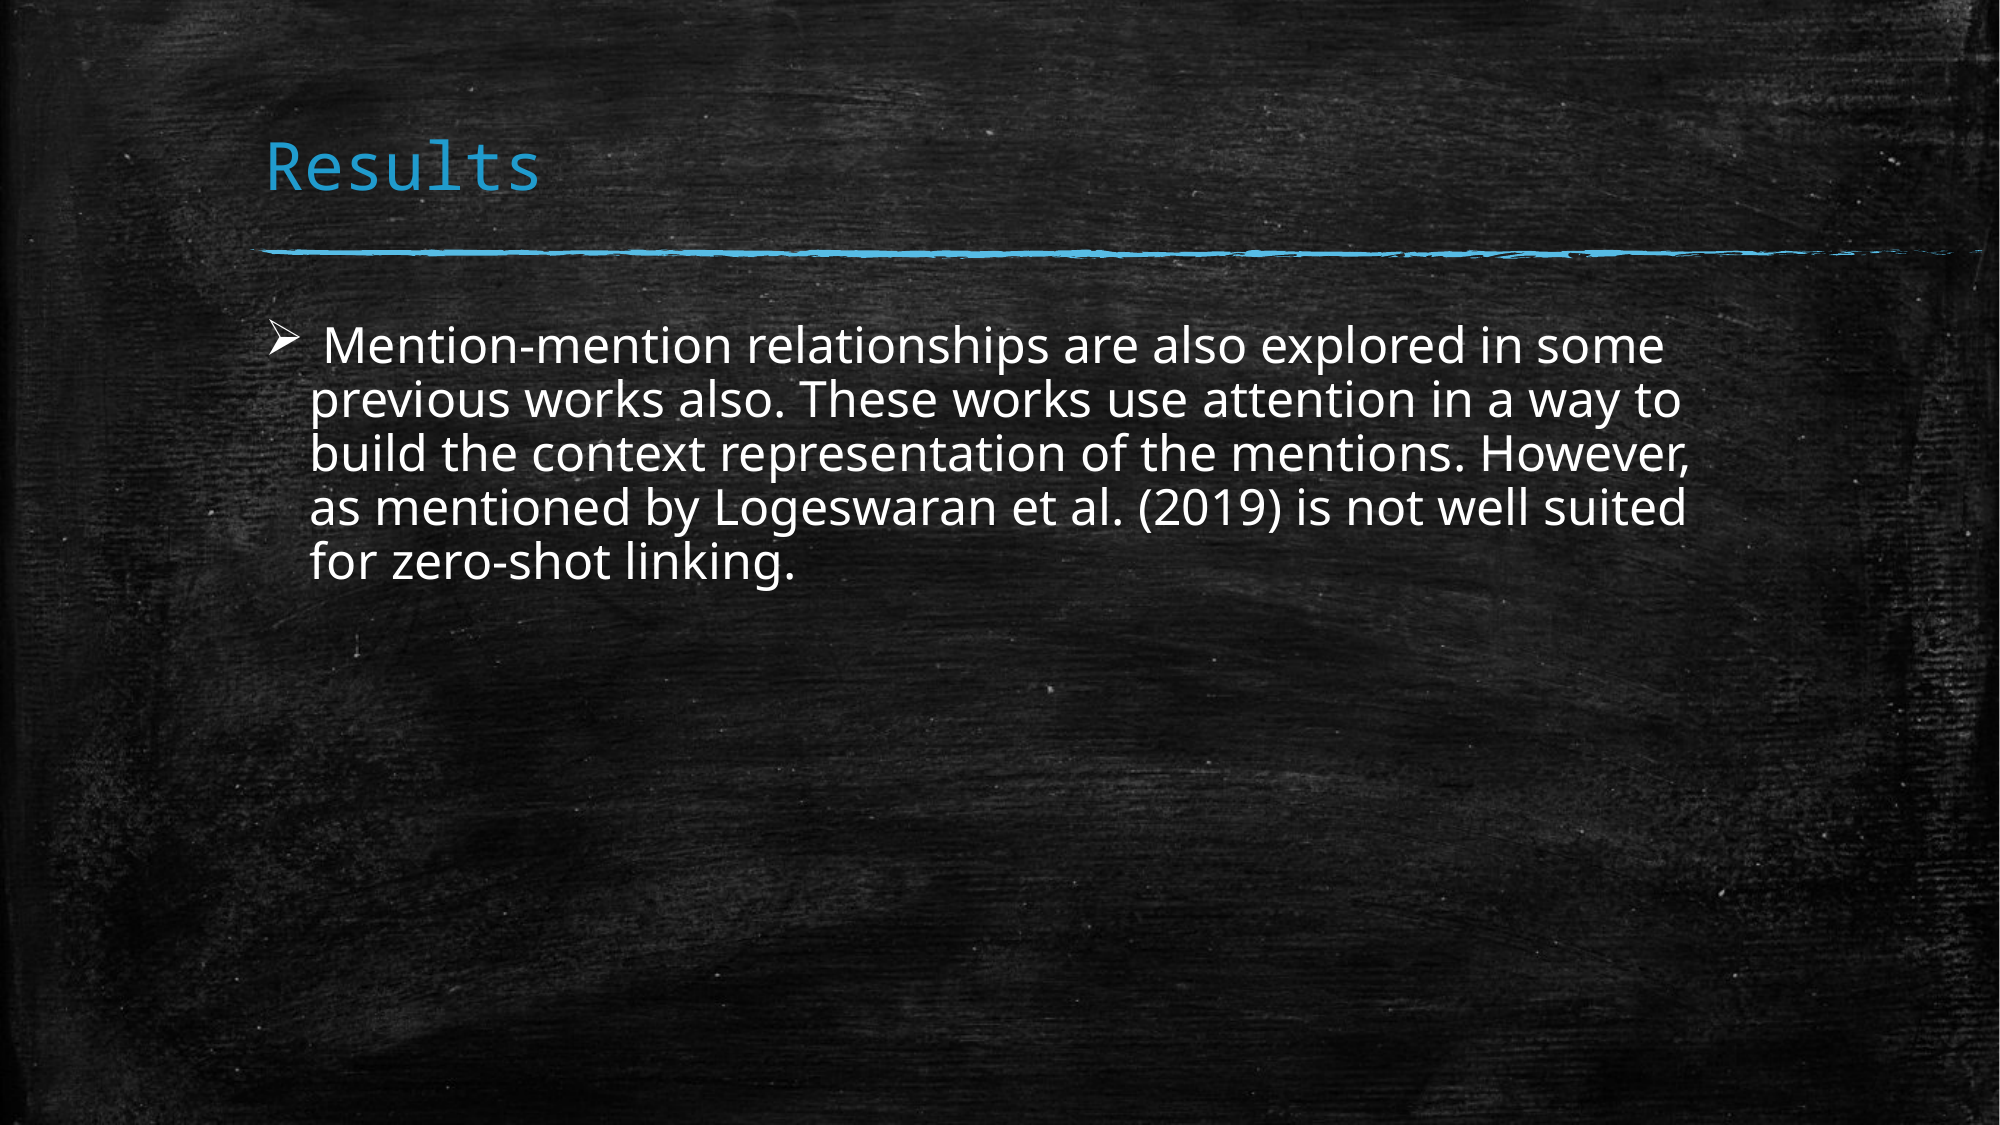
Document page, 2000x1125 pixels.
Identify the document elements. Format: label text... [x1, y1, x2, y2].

list Mention-mention relationships are also explored in some previous works also. These works use attention in a way to build the context representation of the mentions. However, as mentioned by Logeswaran et al. (2019) is not well suited for zero-shot linking. [249, 312, 1750, 1013]
title Results [249, 45, 1750, 213]
